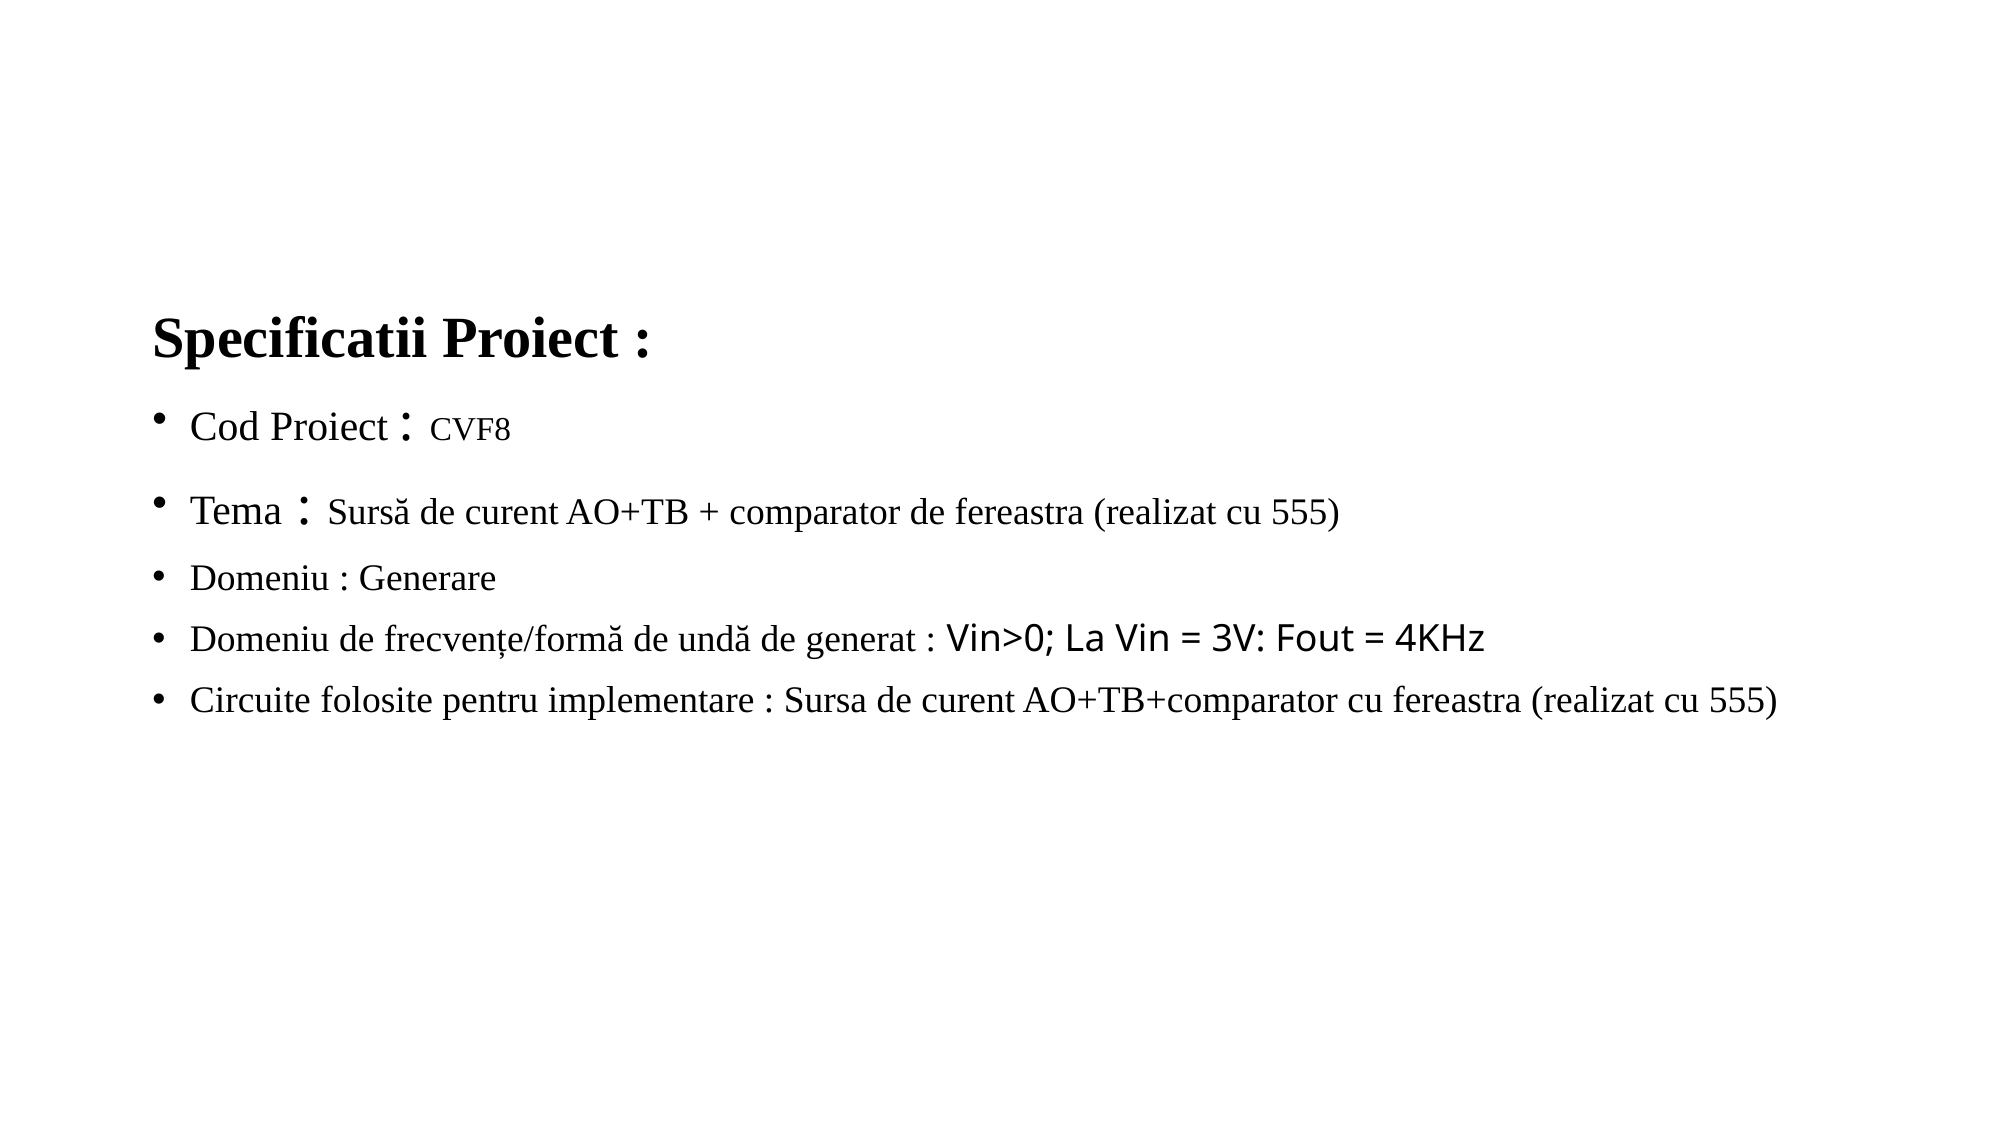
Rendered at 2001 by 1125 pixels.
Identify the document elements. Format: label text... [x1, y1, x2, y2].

list Specificatii Proiect : Cod Proiect : CVF8 Tema : Sursă de curent AO+TB + comparator de fereastra (realizat cu 555) Domeniu : Generare Domeniu de frecvențe/formă de undă de generat : Vin>0; La Vin = 3V: Fout = 4KHz Circuite folosite pentru implementare : Sursa de curent AO+TB+comparator cu fereastra (realizat cu 555) [137, 299, 1863, 1014]
